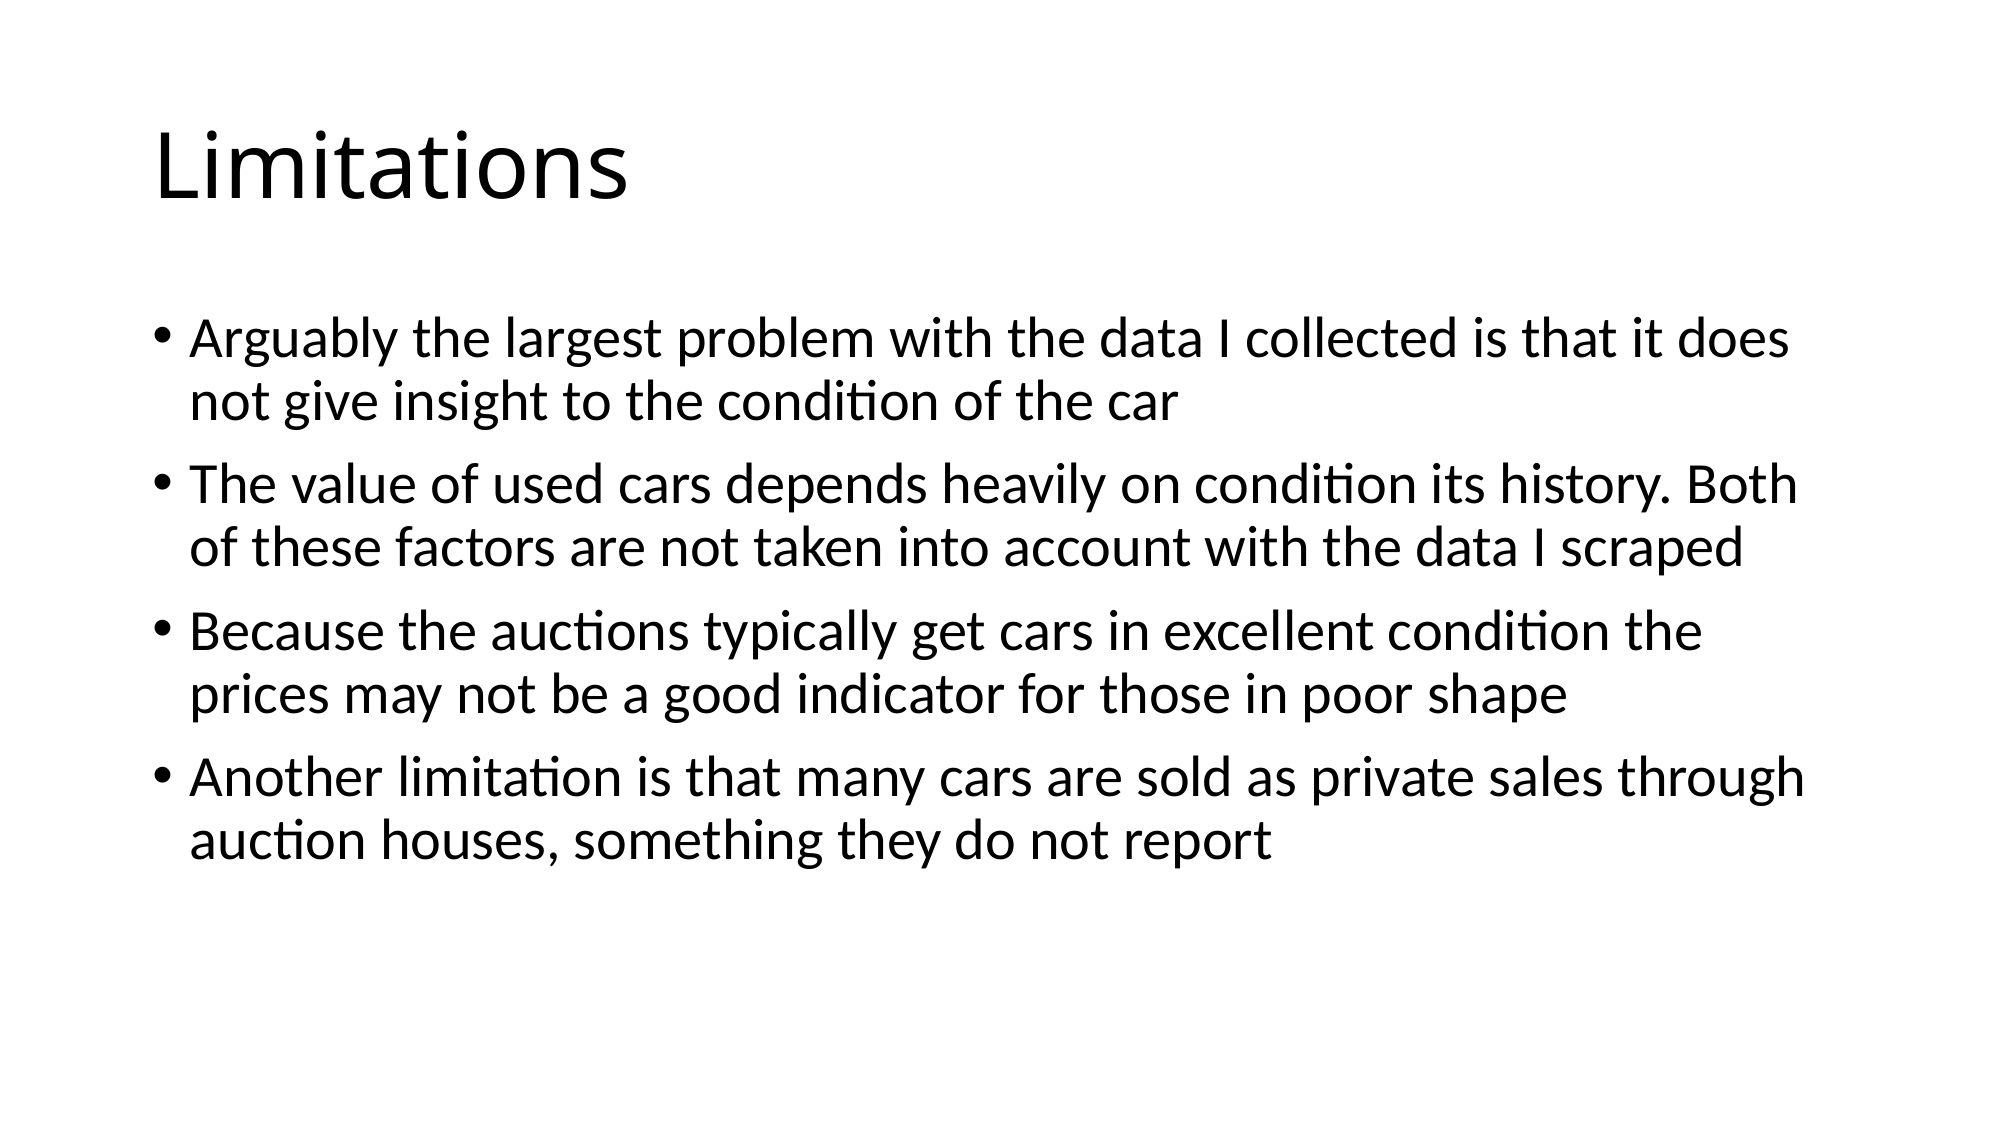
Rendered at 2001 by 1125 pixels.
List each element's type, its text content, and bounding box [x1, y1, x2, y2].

list Arguably the largest problem with the data I collected is that it does not give insight to the condition of the car The value of used cars depends heavily on condition its history. Both of these factors are not taken into account with the data I scraped Because the auctions typically get cars in excellent condition the prices may not be a good indicator for those in poor shape Another limitation is that many cars are sold as private sales through auction houses, something they do not report [137, 299, 1863, 1014]
title Limitations [137, 59, 1863, 278]
